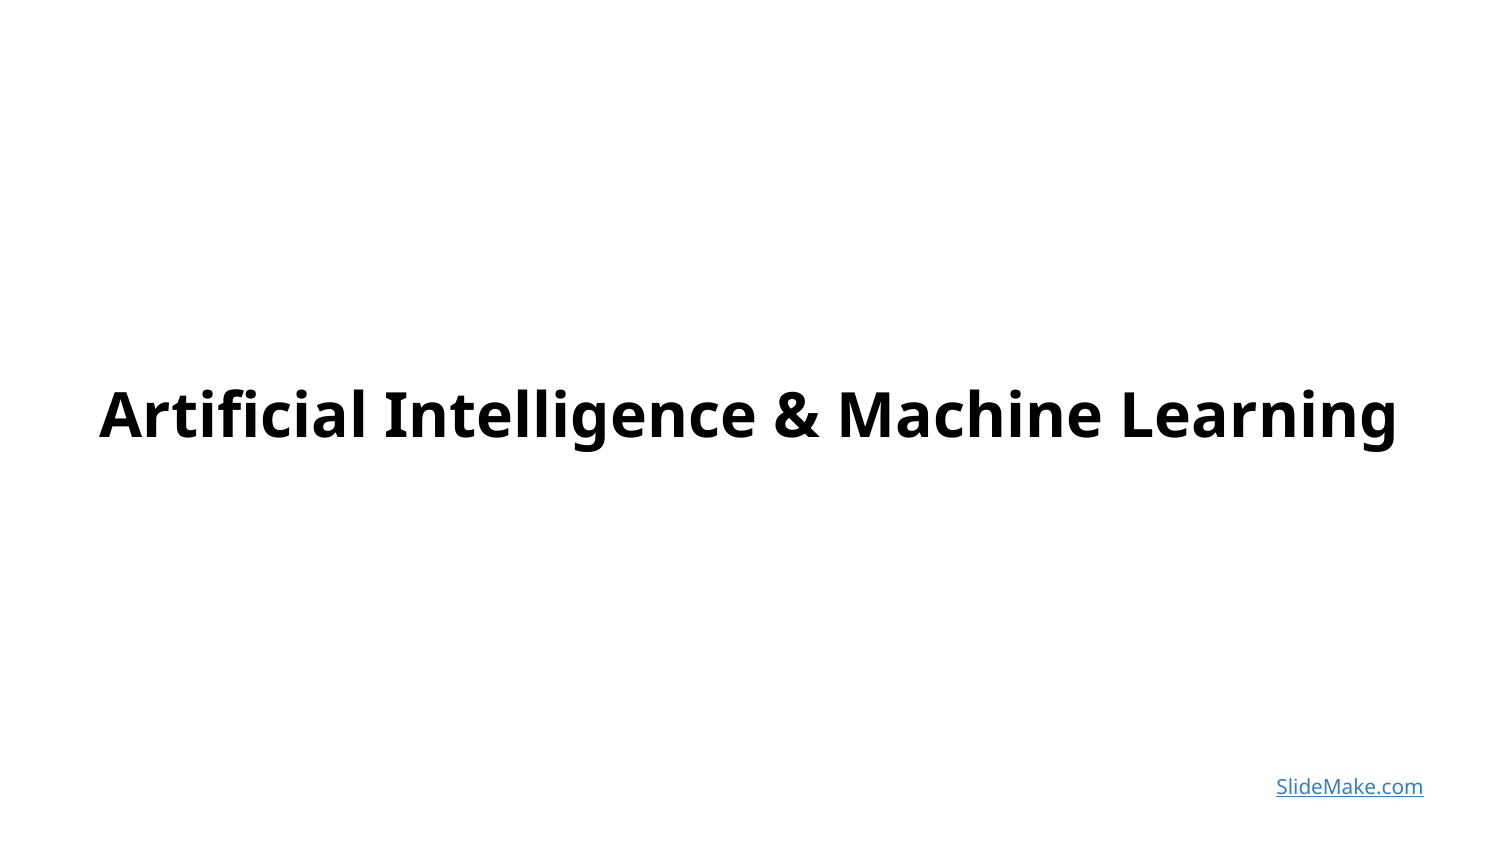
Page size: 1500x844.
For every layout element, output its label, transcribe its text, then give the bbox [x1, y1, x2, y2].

text_box SlideMake.com [1199, 749, 1500, 825]
text_box Artificial Intelligence & Machine Learning [74, 374, 1425, 450]
